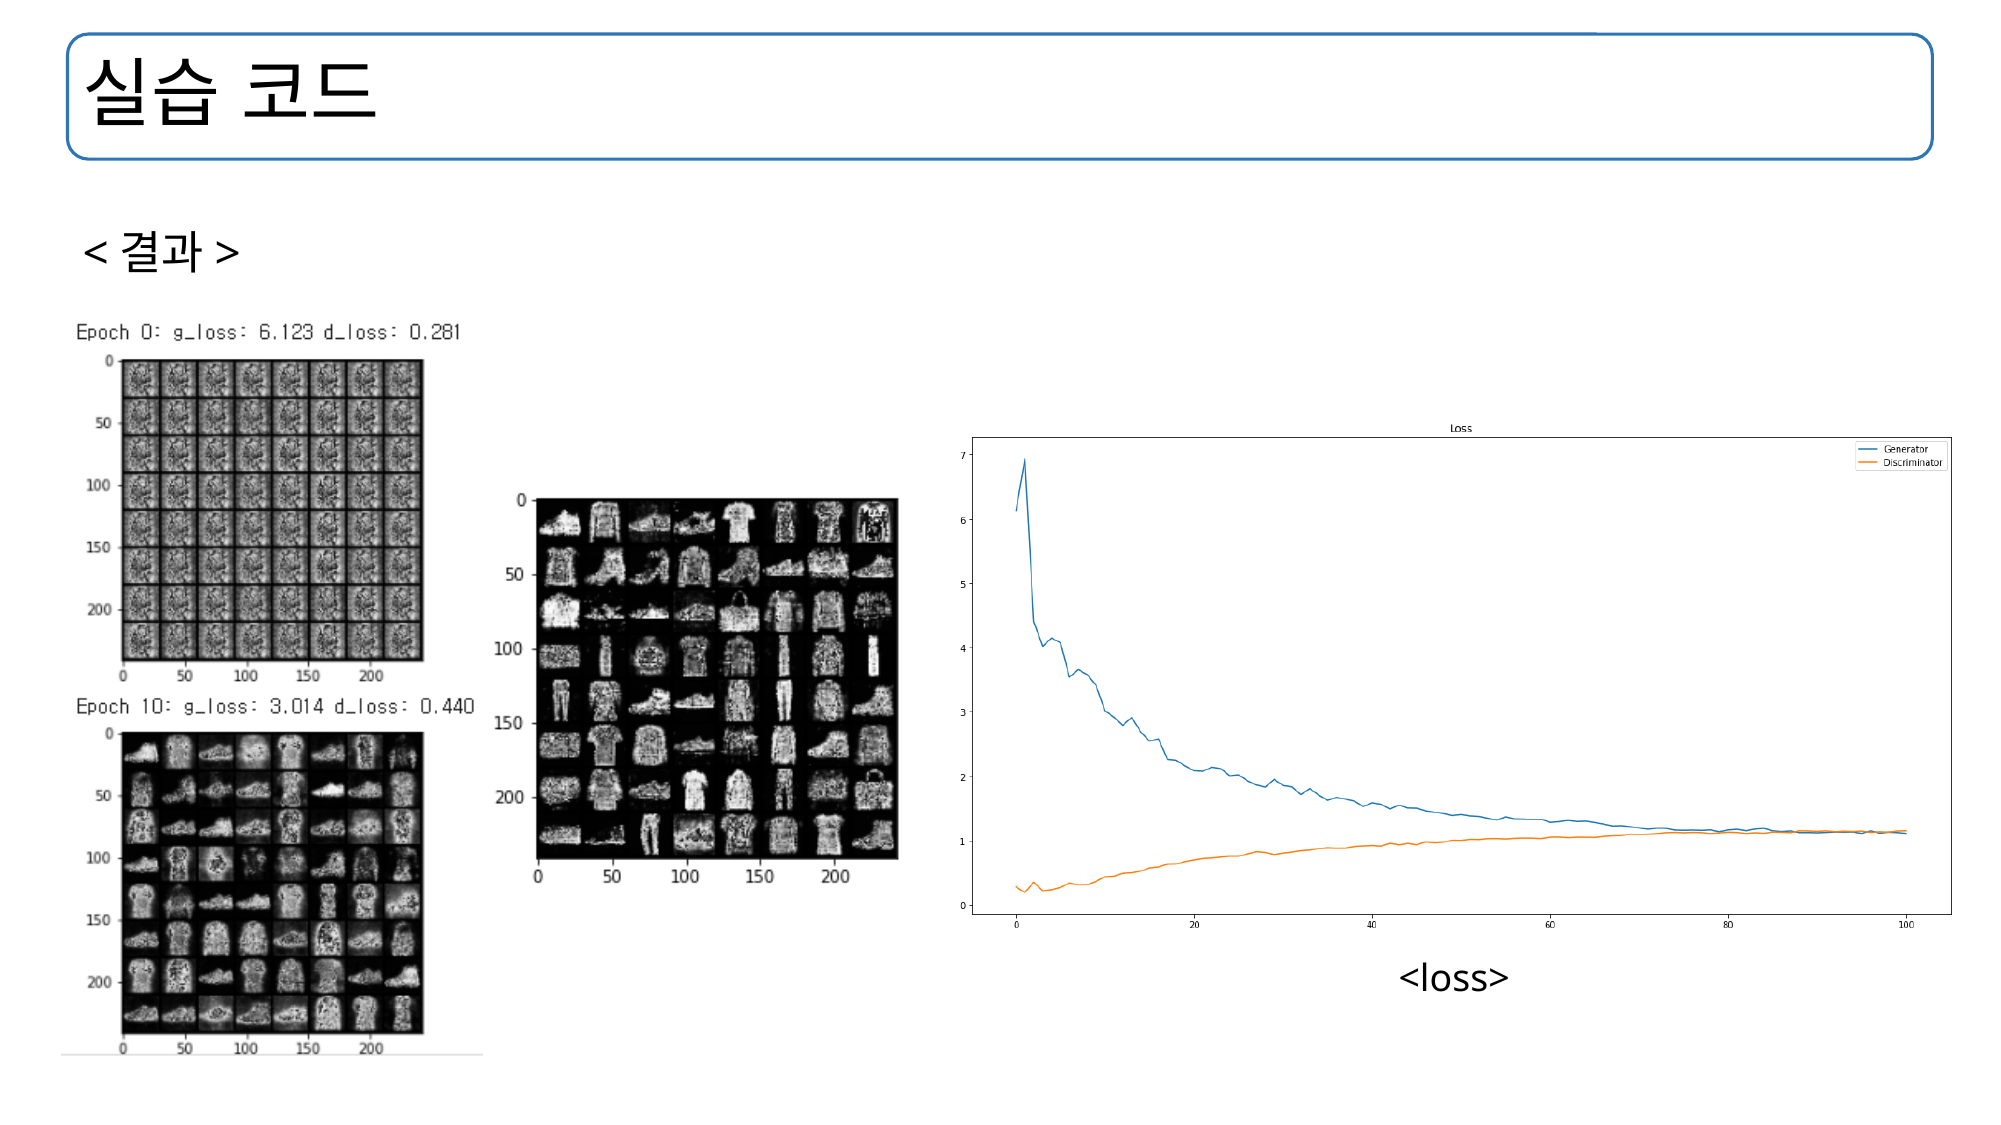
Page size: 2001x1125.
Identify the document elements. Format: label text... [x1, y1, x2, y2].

picture [953, 417, 1956, 935]
title 실습 코드 [67, 34, 1933, 160]
list <결과> [67, 189, 1933, 1019]
picture [61, 315, 907, 1065]
text_box <loss> [1383, 946, 1526, 1006]
